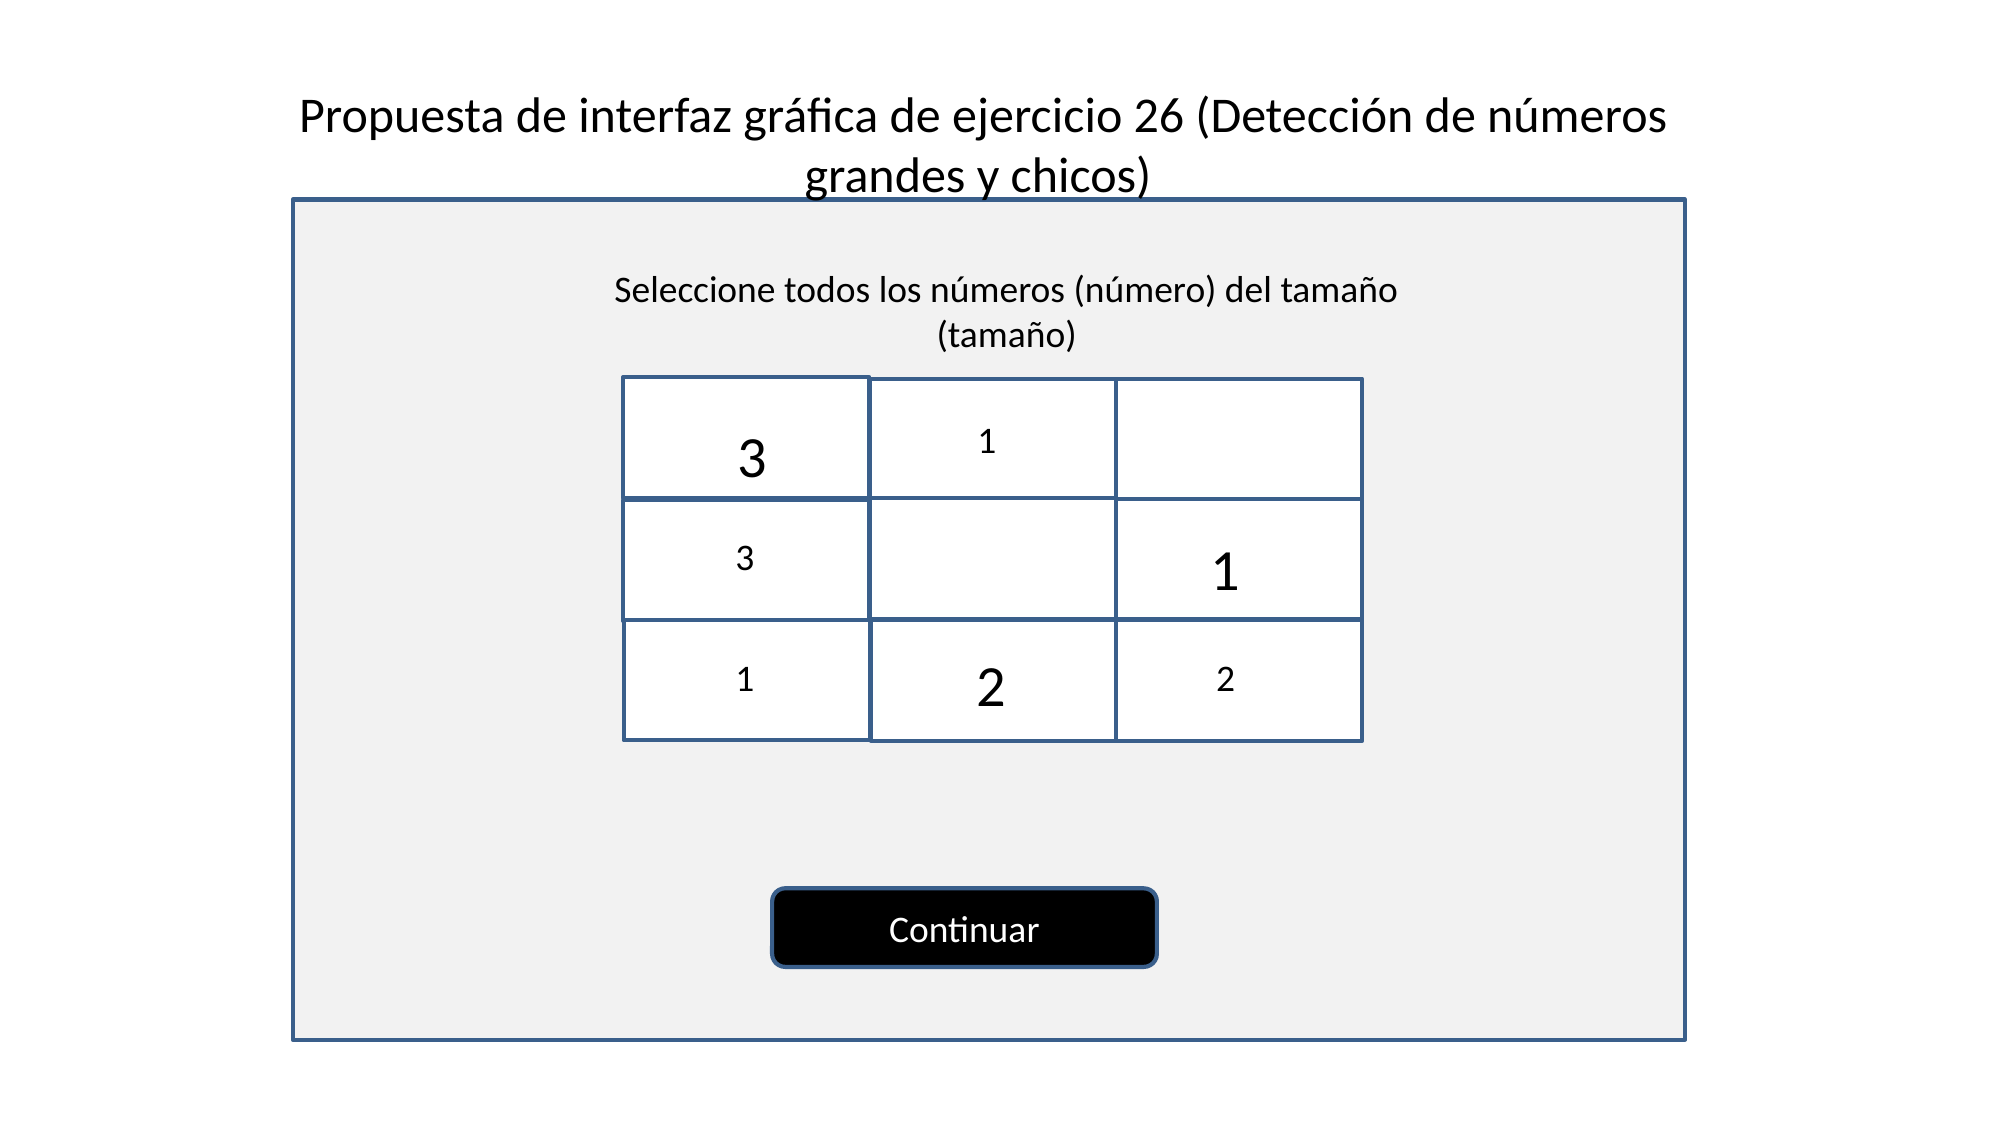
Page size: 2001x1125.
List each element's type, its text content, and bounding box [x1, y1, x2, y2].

text_box Seleccione todos los números (número) del tamaño (tamaño) [573, 257, 1440, 363]
text_box 1 [720, 646, 774, 707]
text_box [622, 618, 869, 742]
text_box 3 [720, 525, 774, 585]
text_box 3 [722, 411, 838, 497]
text_box [1114, 377, 1364, 497]
text_box 3 [621, 375, 871, 498]
text_box 1 [1195, 525, 1263, 610]
text_box [869, 618, 1114, 743]
text_box Propuesta de interfaz gráfica de ejercicio 26 (Detección de números grandes y chicos) [250, 74, 1718, 210]
text_box 2 [961, 641, 1028, 726]
text_box [868, 377, 1114, 496]
text_box 1 [962, 408, 1016, 469]
text_box [621, 498, 868, 623]
text_box [868, 496, 1118, 618]
text_box Continuar [769, 886, 1159, 970]
text_box [1114, 497, 1364, 618]
text_box 2 [1201, 646, 1255, 707]
text_box adsad [291, 210, 1687, 1042]
text_box [1114, 618, 1364, 743]
